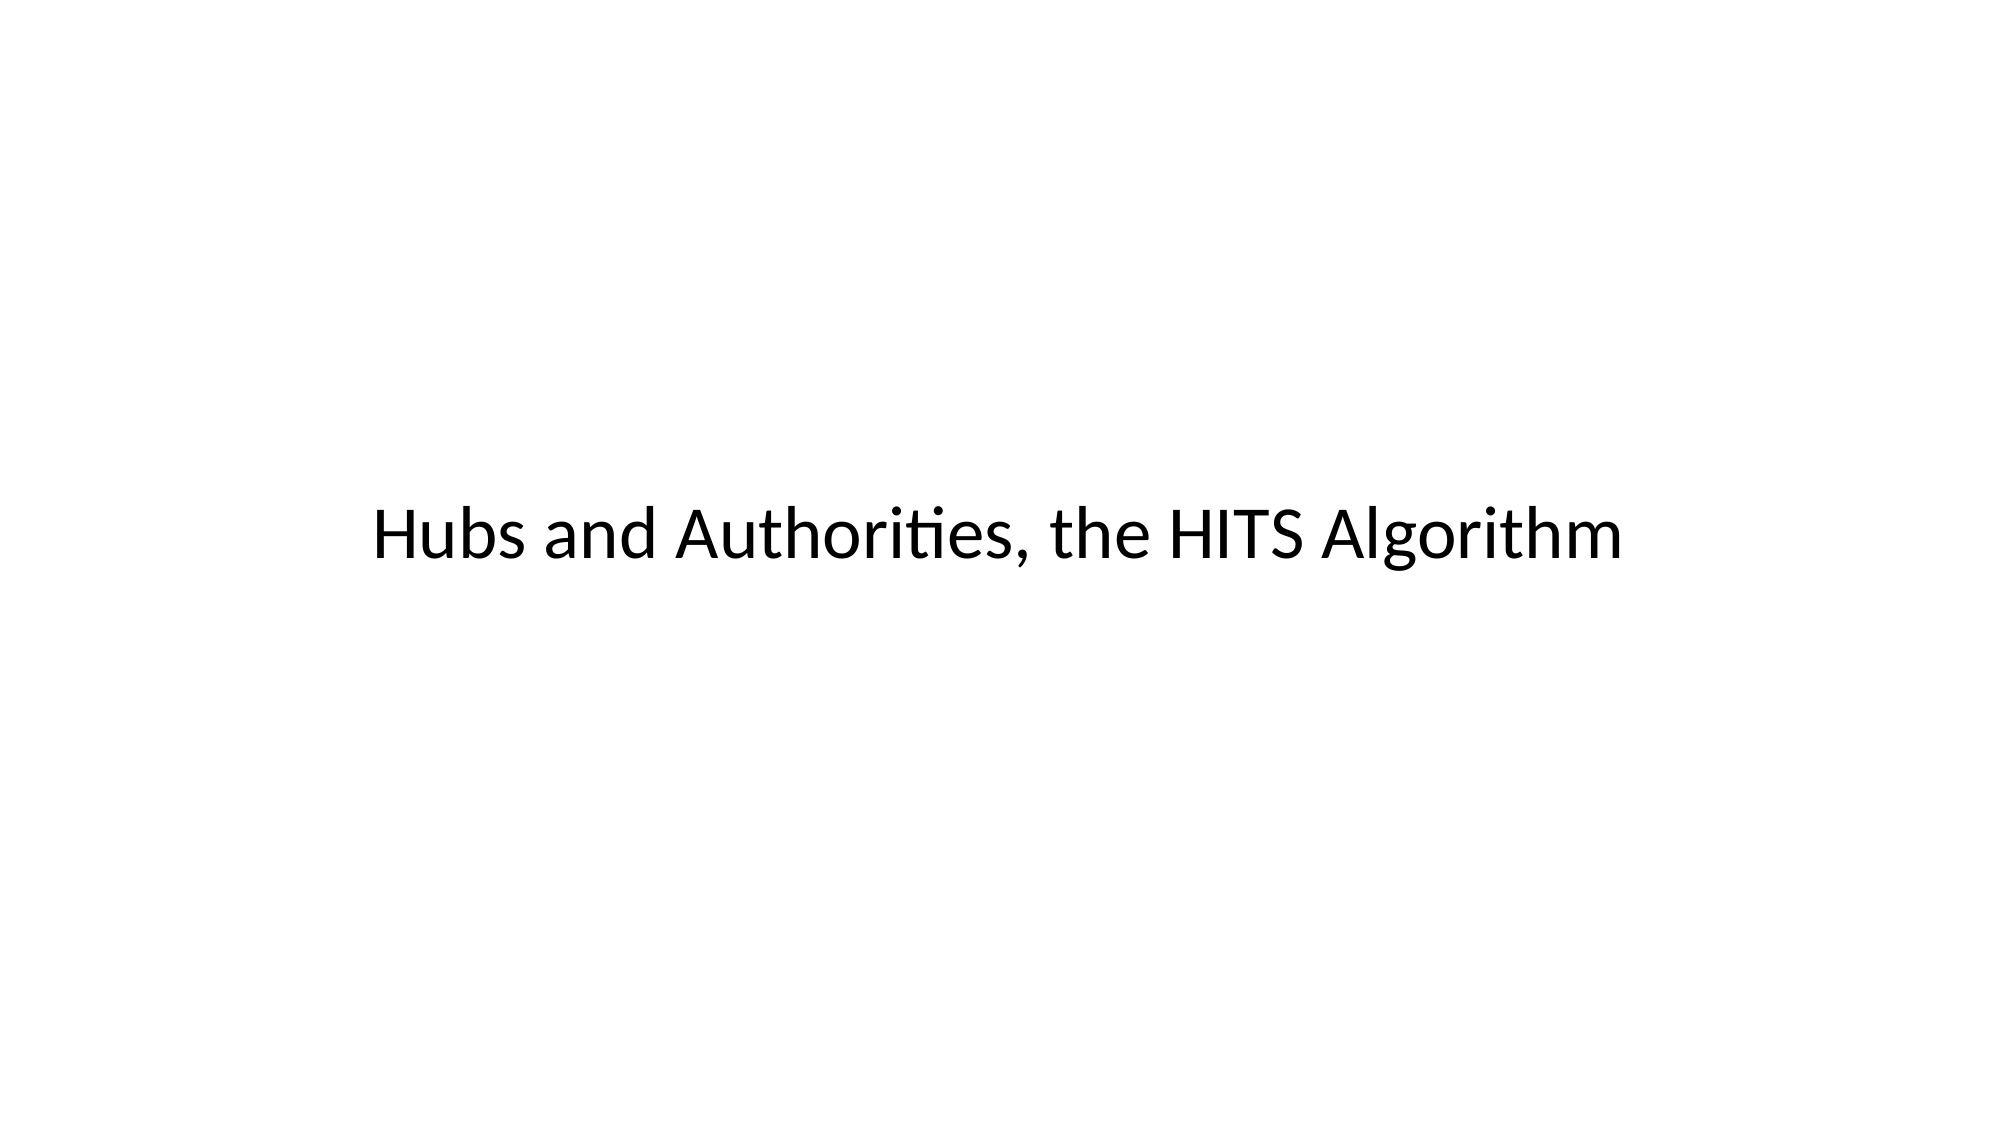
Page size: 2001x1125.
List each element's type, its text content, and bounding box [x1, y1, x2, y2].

title Hubs and Authorities, the HITS Algorithm [136, 280, 1862, 582]
